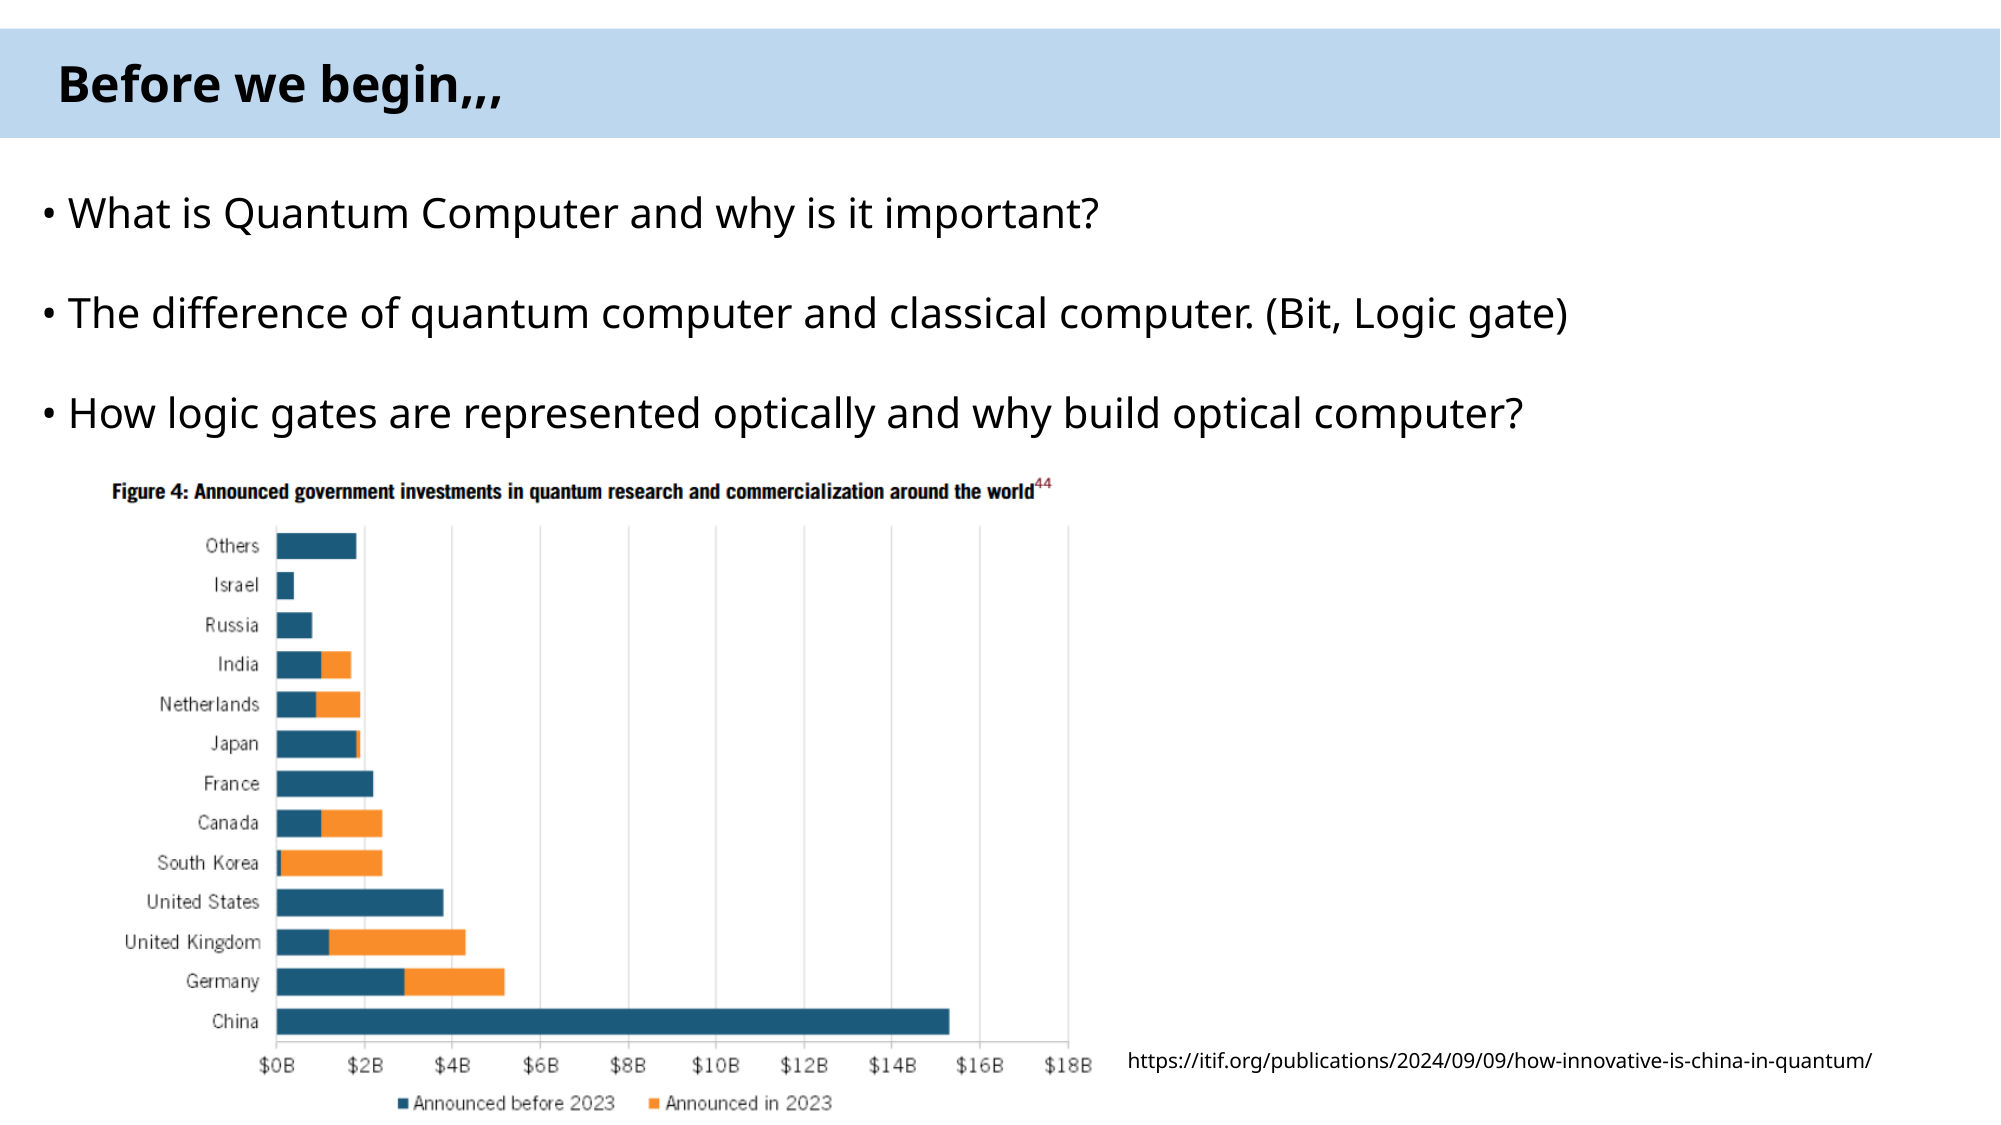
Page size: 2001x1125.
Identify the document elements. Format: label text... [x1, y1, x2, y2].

text_box https://itif.org/publications/2024/09/09/how-innovative-is-china-in-quantum/ [1119, 1040, 1904, 1081]
picture [93, 467, 1119, 1125]
text_box Before we begin,,, [42, 45, 1552, 121]
text_box • What is Quantum Computer and why is it important? • The difference of quantum computer and classical computer. (Bit, Logic gate) • How logic gates are represented optically and why build optical computer? [26, 179, 1904, 445]
text_box [0, 27, 2000, 139]
